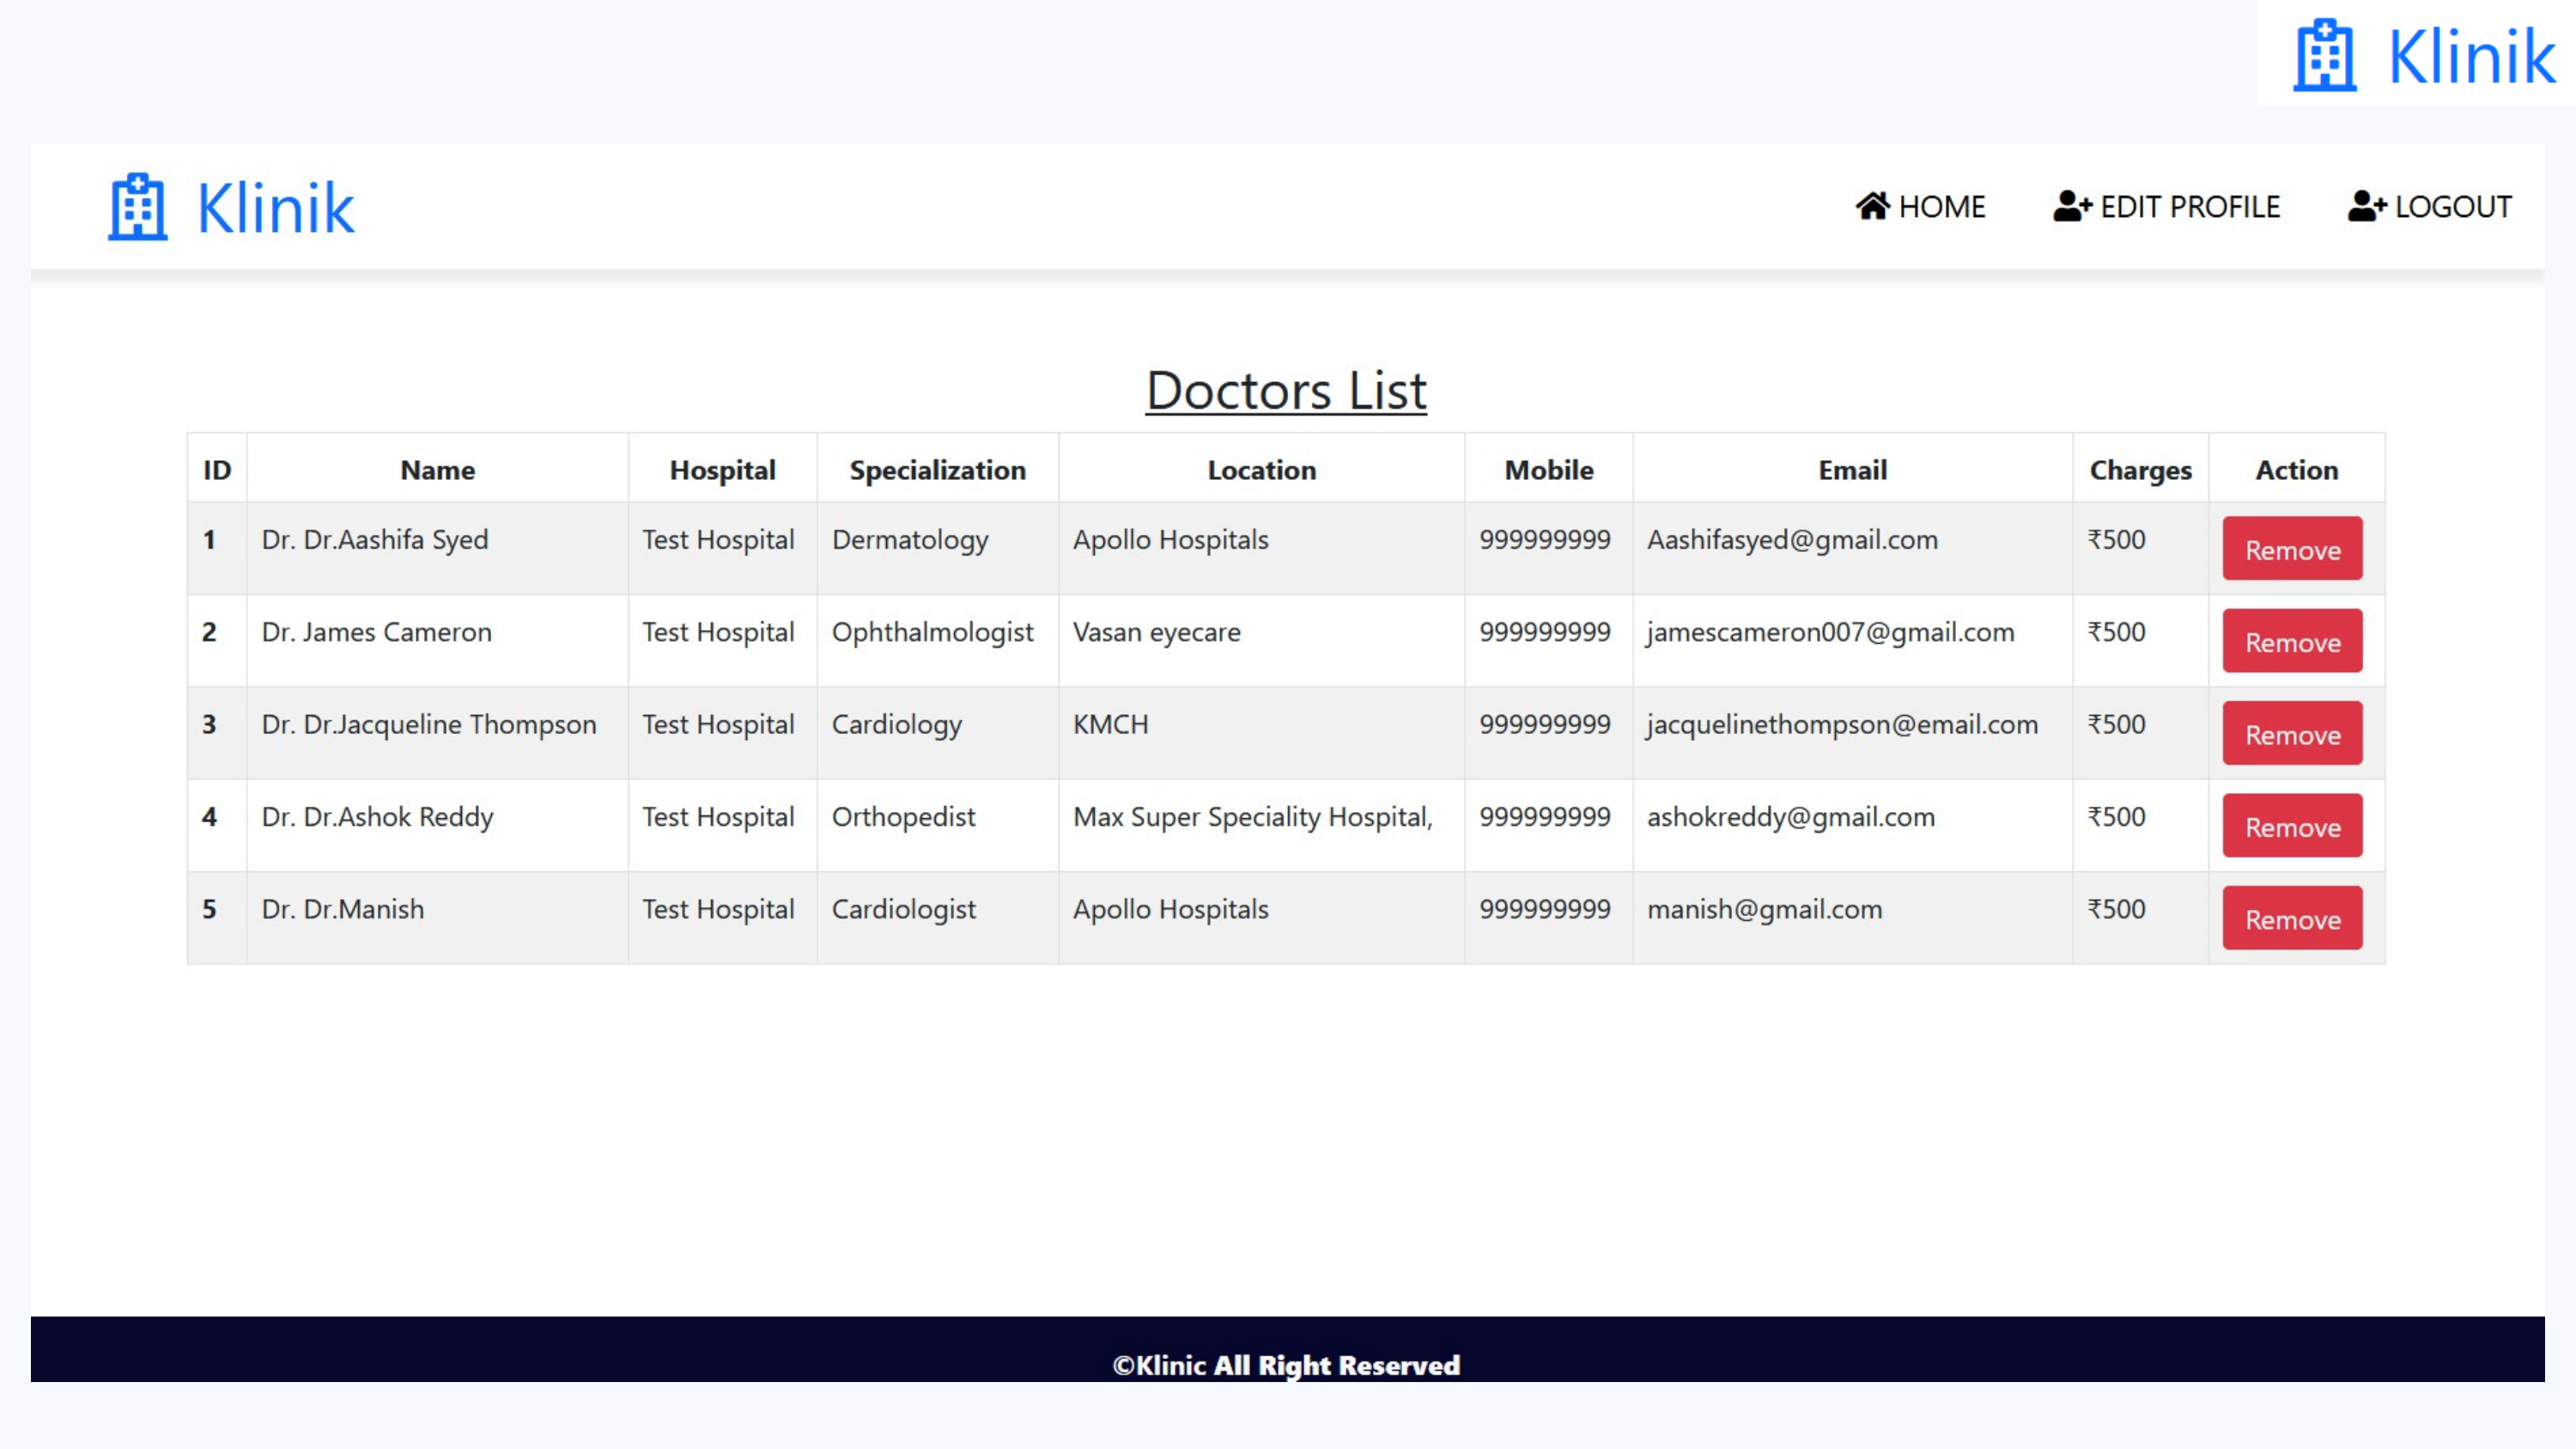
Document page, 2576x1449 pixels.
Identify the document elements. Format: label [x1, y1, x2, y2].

picture [2257, 0, 2576, 106]
picture [31, 144, 2545, 1382]
